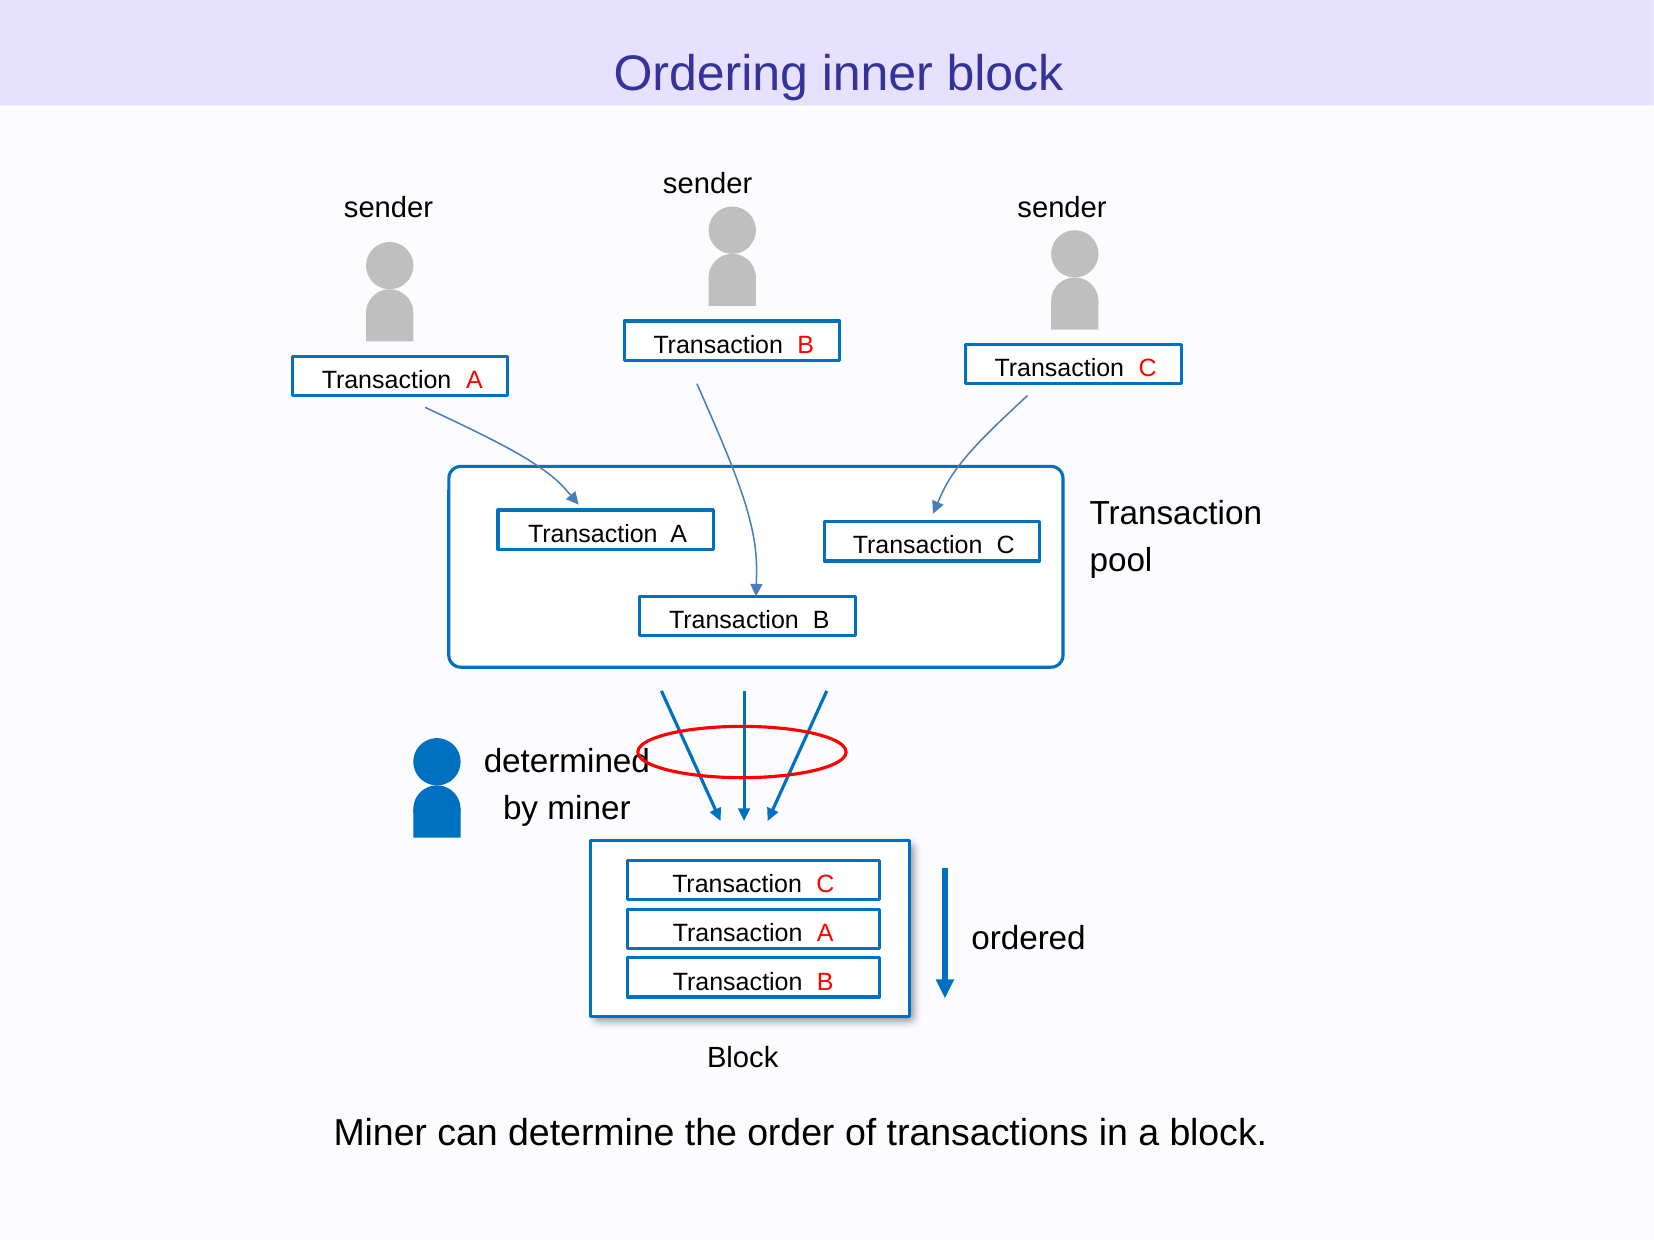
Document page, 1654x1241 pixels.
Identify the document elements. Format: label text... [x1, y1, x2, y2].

text_box [871, 860, 880, 900]
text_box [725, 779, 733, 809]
text_box [639, 596, 649, 636]
text_box Transaction B [633, 321, 834, 361]
text_box [627, 860, 636, 900]
text_box [627, 909, 636, 949]
text_box [832, 738, 847, 766]
text_box Transaction B [636, 957, 871, 997]
text_box Transaction A [302, 356, 503, 396]
text_box [834, 321, 840, 361]
text_box [850, 596, 856, 636]
text_box [696, 383, 763, 597]
text_box [448, 466, 1064, 668]
text_box Transaction A [507, 510, 708, 550]
text_box [824, 521, 833, 561]
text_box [1050, 229, 1099, 330]
text_box [624, 321, 633, 361]
text_box Transaction A [636, 909, 871, 949]
text_box Miner can determine the order of transactions in a block. [318, 1092, 1347, 1164]
text_box sender [944, 183, 1180, 222]
text_box Transaction B [649, 596, 850, 636]
text_box [498, 510, 507, 550]
text_box sender [271, 183, 506, 222]
text_box Transaction C [975, 344, 1176, 384]
text_box [965, 344, 975, 384]
text_box [749, 725, 762, 779]
text_box Block [625, 1033, 861, 1073]
text_box [708, 510, 714, 550]
text_box [637, 736, 656, 768]
text_box Transaction pool [1074, 501, 1382, 561]
text_box [1034, 521, 1040, 561]
text_box [725, 725, 739, 779]
text_box [424, 406, 579, 505]
text_box [932, 394, 1029, 514]
text_box determined by miner [401, 749, 408, 809]
text_box [503, 356, 508, 396]
text_box [292, 356, 302, 396]
text_box sender [590, 159, 825, 199]
text_box [871, 909, 880, 949]
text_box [661, 690, 721, 822]
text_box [767, 690, 827, 822]
text_box [1176, 344, 1182, 384]
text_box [413, 737, 461, 838]
text_box determined by miner [466, 749, 656, 809]
text_box Ordering inner block [59, 22, 1619, 166]
text_box Transaction C [833, 521, 1034, 561]
text_box [627, 957, 880, 998]
text_box [590, 840, 910, 1017]
text_box Transaction C [636, 860, 871, 900]
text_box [708, 206, 757, 307]
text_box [365, 241, 414, 342]
text_box ordered [956, 903, 1288, 963]
